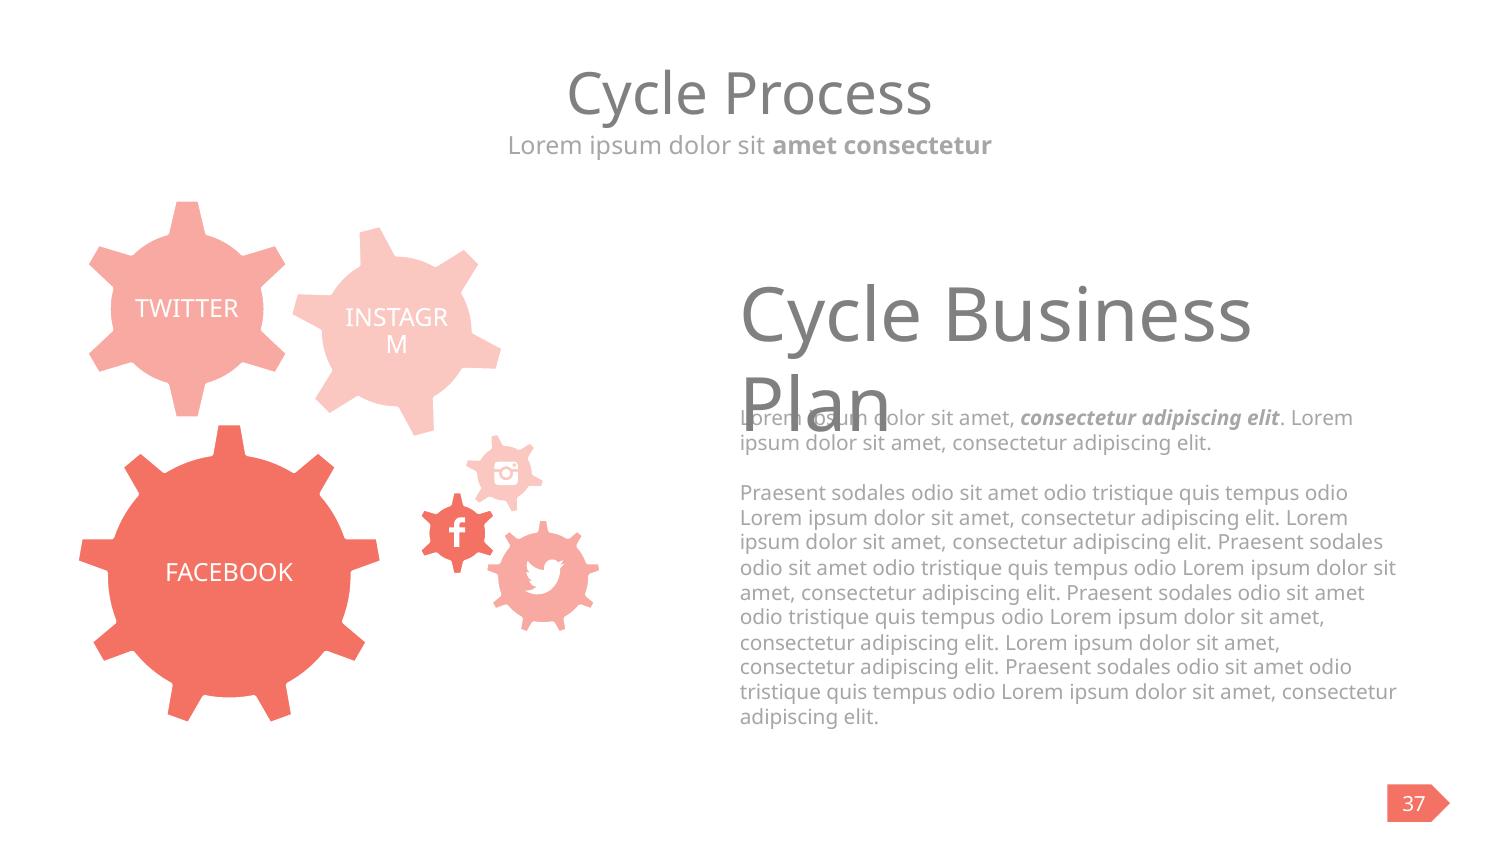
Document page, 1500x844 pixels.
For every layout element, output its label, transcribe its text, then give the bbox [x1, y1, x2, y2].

text_box Lorem ipsum dolor sit amet, consectetur adipiscing elit. Lorem ipsum dolor sit amet, consectetur adipiscing elit. Praesent sodales odio sit amet odio tristique quis tempus odio Lorem ipsum dolor sit amet, consectetur adipiscing elit. Lorem ipsum dolor sit amet, consectetur adipiscing elit. Praesent sodales odio sit amet odio tristique quis tempus odio Lorem ipsum dolor sit amet, consectetur adipiscing elit. Praesent sodales odio sit amet odio tristique quis tempus odio Lorem ipsum dolor sit amet, consectetur adipiscing elit. Lorem ipsum dolor sit amet, consectetur adipiscing elit. Praesent sodales odio sit amet odio tristique quis tempus odio Lorem ipsum dolor sit amet, consectetur adipiscing elit. [724, 396, 1413, 737]
title Cycle Process [75, 61, 1425, 121]
text_box Lorem ipsum dolor sit amet consectetur [74, 121, 1425, 172]
text_box 37 [1385, 782, 1453, 824]
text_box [24, 196, 713, 759]
text_box Cycle Business Plan [725, 259, 1438, 455]
